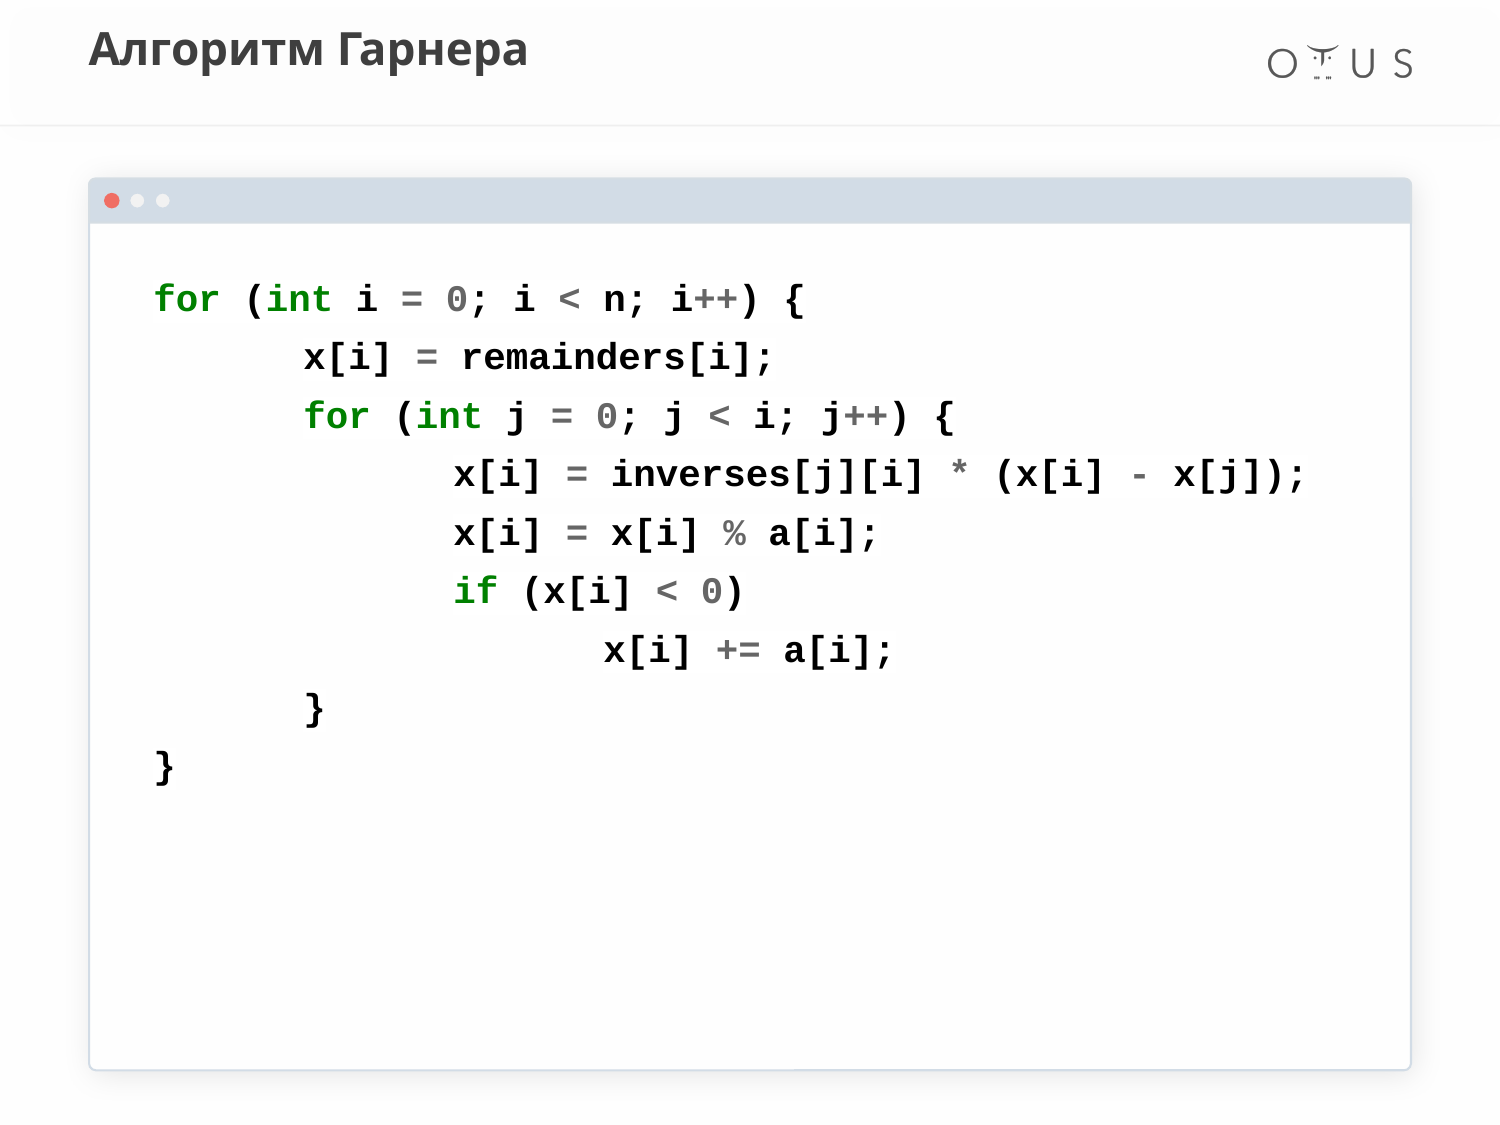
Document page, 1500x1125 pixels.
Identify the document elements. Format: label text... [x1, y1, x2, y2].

list for (int i = 0; i < n; i++) { x[i] = remainders[i]; for (int j = 0; j < i; j++) { x[i] = inverses[j][i] * (x[i] - x[j]); x[i] = x[i] % a[i]; if (x[i] < 0) x[i] += a[i]; } } [89, 224, 1411, 1051]
picture [1268, 45, 1412, 80]
title Алгоритм Гарнера [88, 27, 1174, 77]
